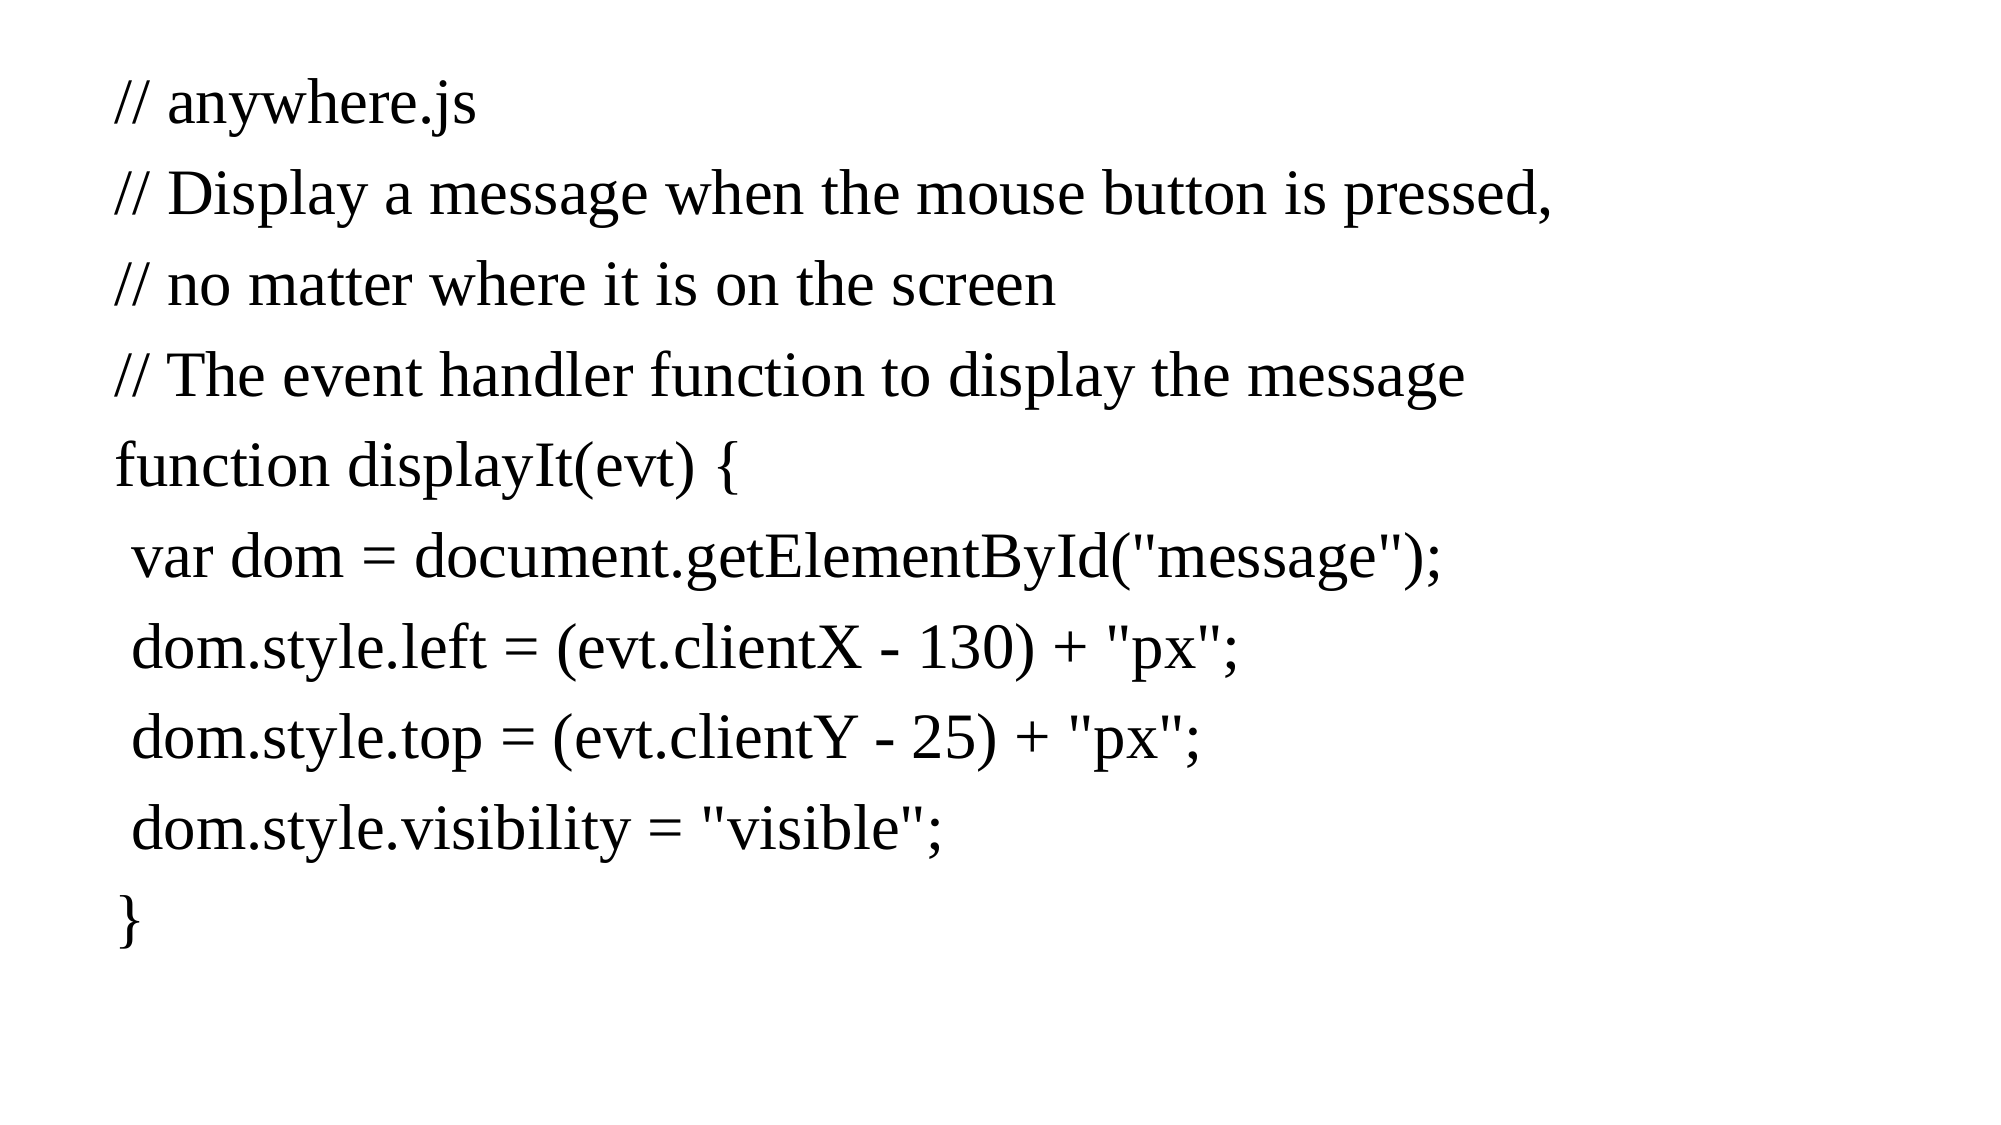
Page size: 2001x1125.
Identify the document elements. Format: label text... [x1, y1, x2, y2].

list // anywhere.js // Display a message when the mouse button is pressed, // no matter where it is on the screen // The event handler function to display the message function displayIt(evt) { var dom = document.getElementById("message"); dom.style.left = (evt.clientX - 130) + "px"; dom.style.top = (evt.clientY - 25) + "px"; dom.style.visibility = "visible"; } [99, 60, 1900, 1035]
